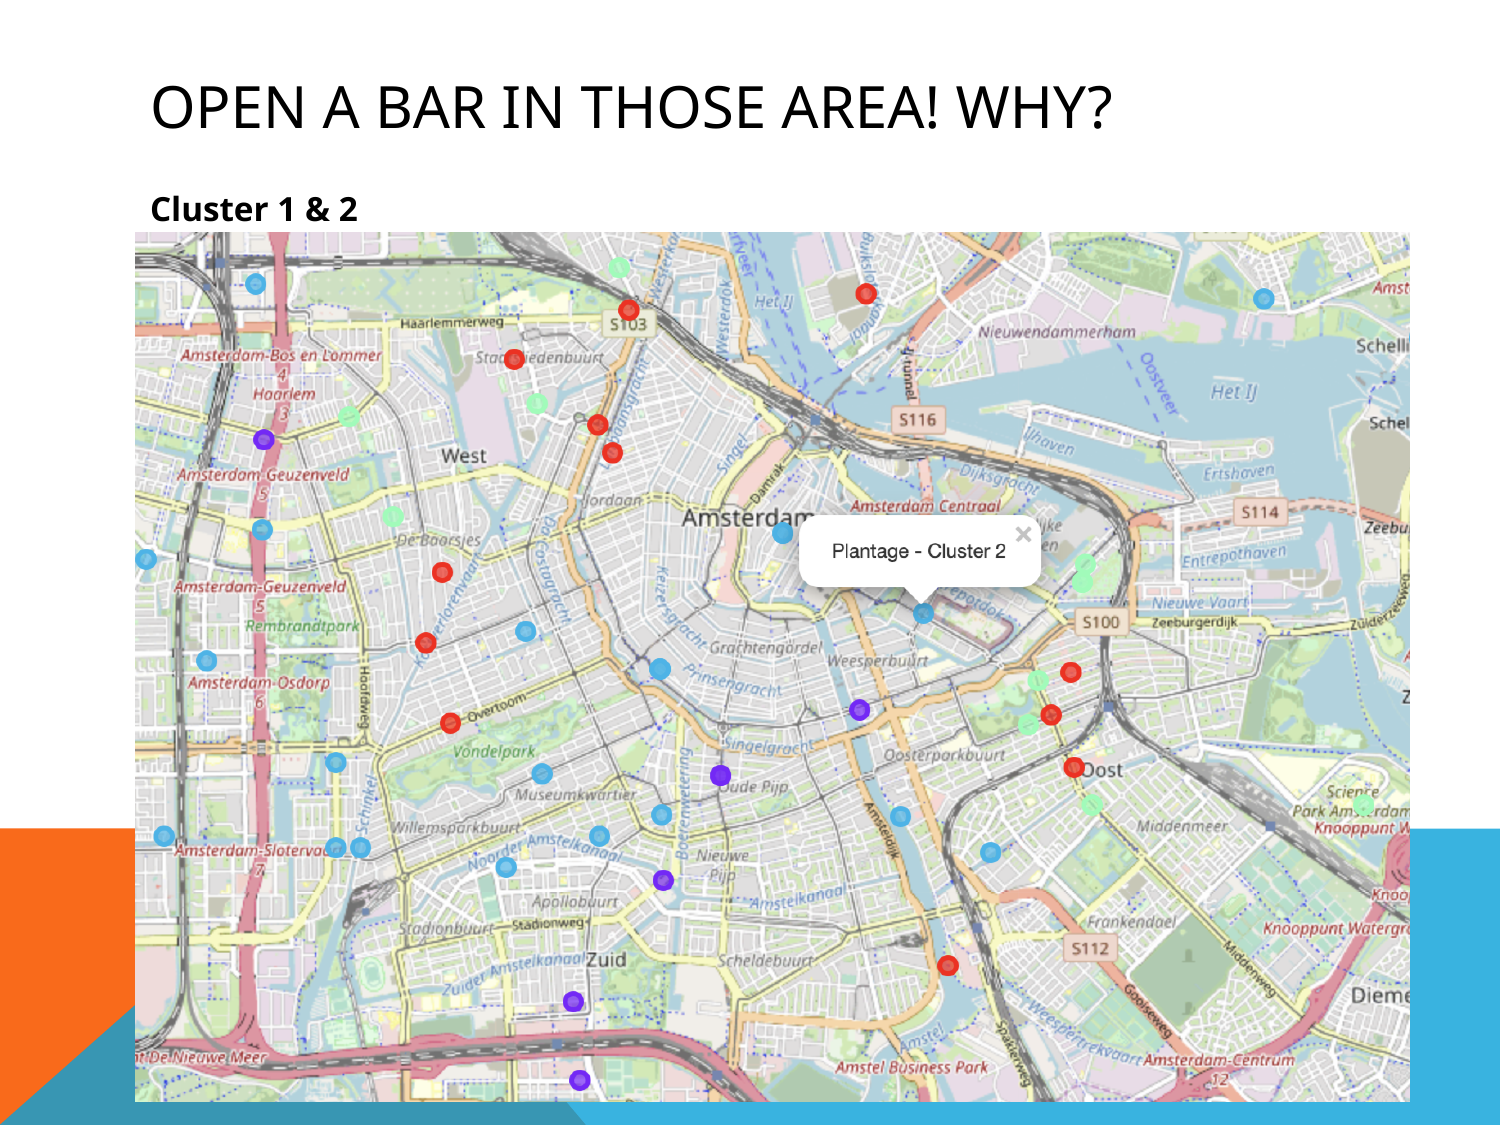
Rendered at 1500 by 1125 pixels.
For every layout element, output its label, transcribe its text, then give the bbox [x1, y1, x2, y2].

picture [134, 232, 1410, 1102]
list Cluster 1 & 2 [135, 180, 1369, 231]
title open a bar in those area! Why? [135, 60, 1369, 150]
